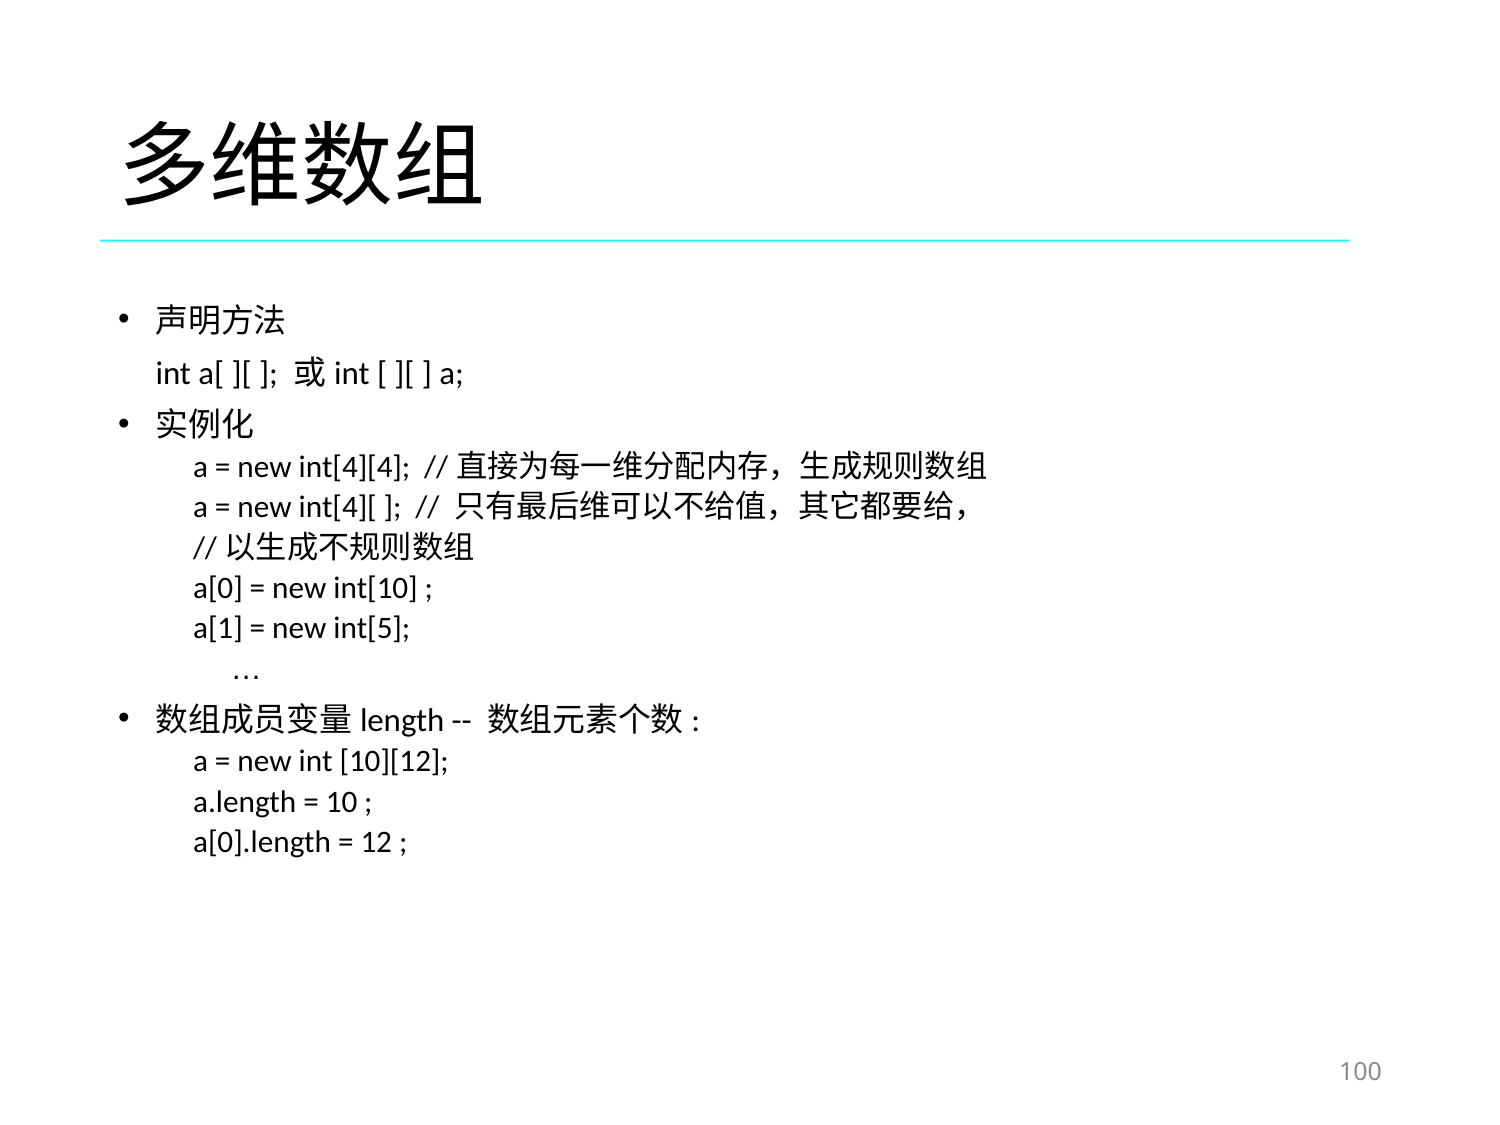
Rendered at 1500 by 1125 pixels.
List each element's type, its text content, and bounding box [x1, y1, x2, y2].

slide_number 100 [1059, 1042, 1397, 1103]
title 多维数组 [103, 59, 1397, 278]
list 声明方法 int a[ ][ ]; 或int [ ][ ] a; 实例化 a = new int[4][4]; //直接为每一维分配内存，生成规则数组 a = new int[4][ ]; // 只有最后维可以不给值，其它都要给， //以生成不规则数组 a[0] = new int[10] ; a[1] = new int[5]; … 数组成员变量length -- 数组元素个数: a = new int [10][12]; a.length = 10 ; a[0].length = 12 ; [103, 299, 1397, 1014]
